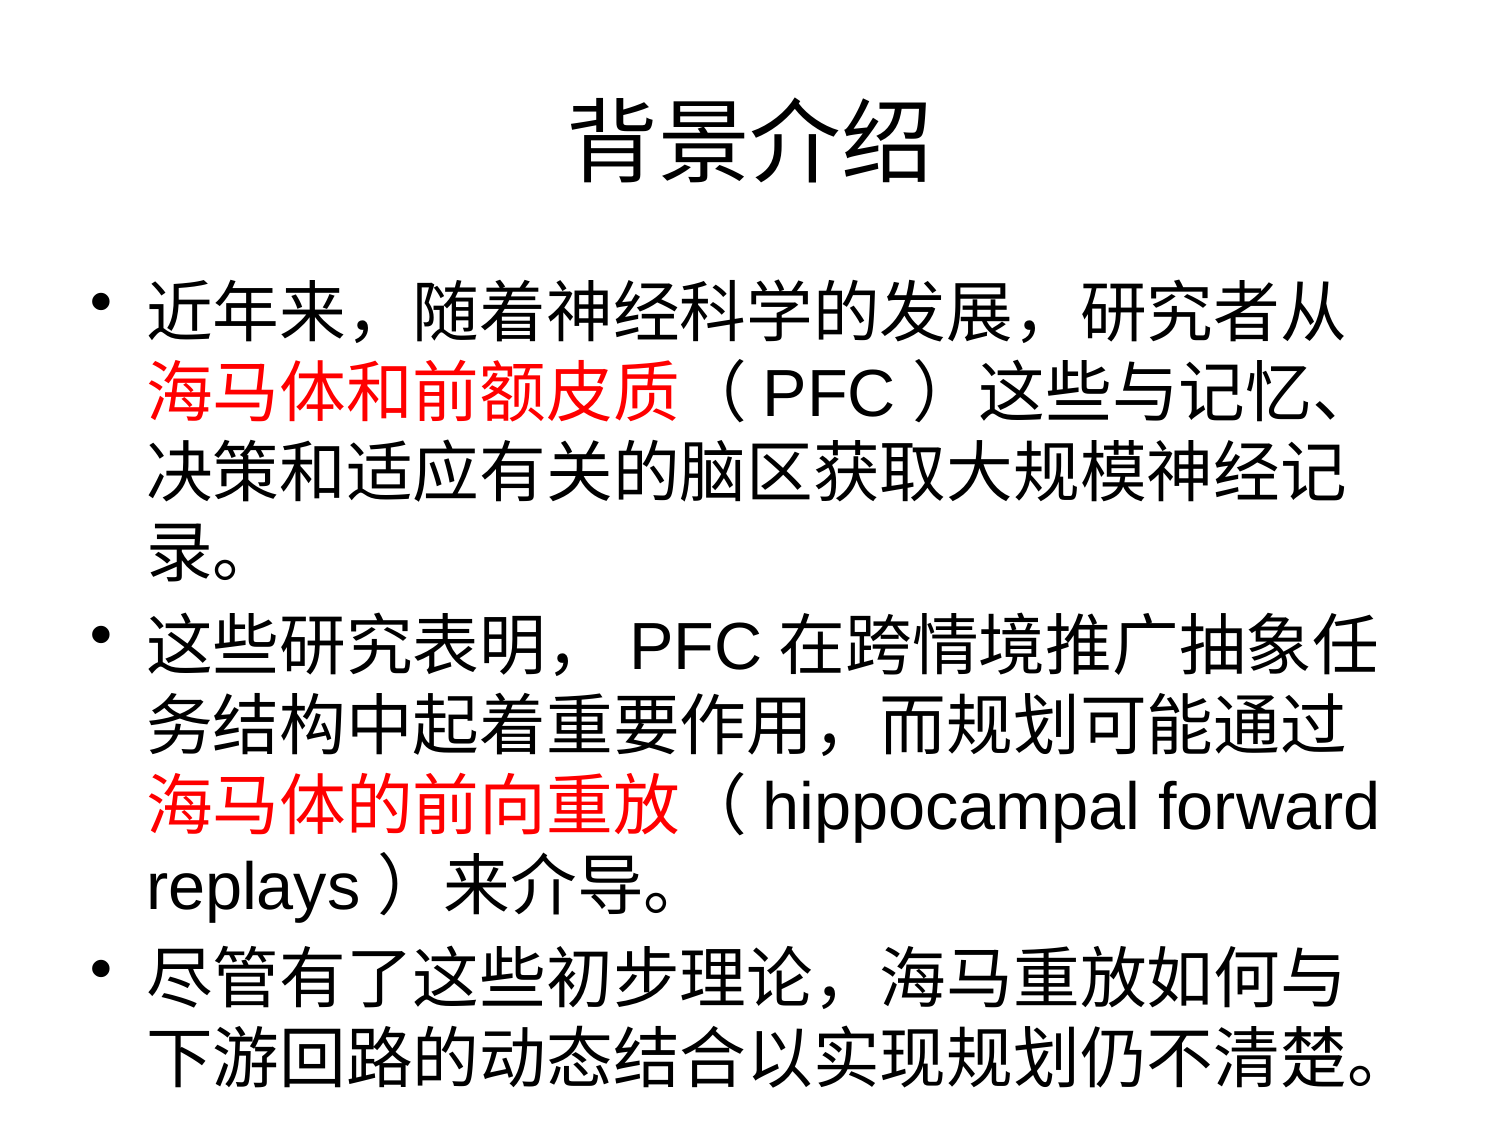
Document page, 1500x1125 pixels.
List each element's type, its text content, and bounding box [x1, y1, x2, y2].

title 背景介绍 [74, 44, 1426, 233]
list 近年来，随着神经科学的发展，研究者从海马体和前额皮质（PFC）这些与记忆、决策和适应有关的脑区获取大规模神经记录。 这些研究表明，PFC在跨情境推广抽象任务结构中起着重要作用，而规划可能通过海马体的前向重放（hippocampal forward replays）来介导。 尽管有了这些初步理论，海马重放如何与下游回路的动态结合以实现规划仍不清楚。 [74, 262, 1426, 1006]
